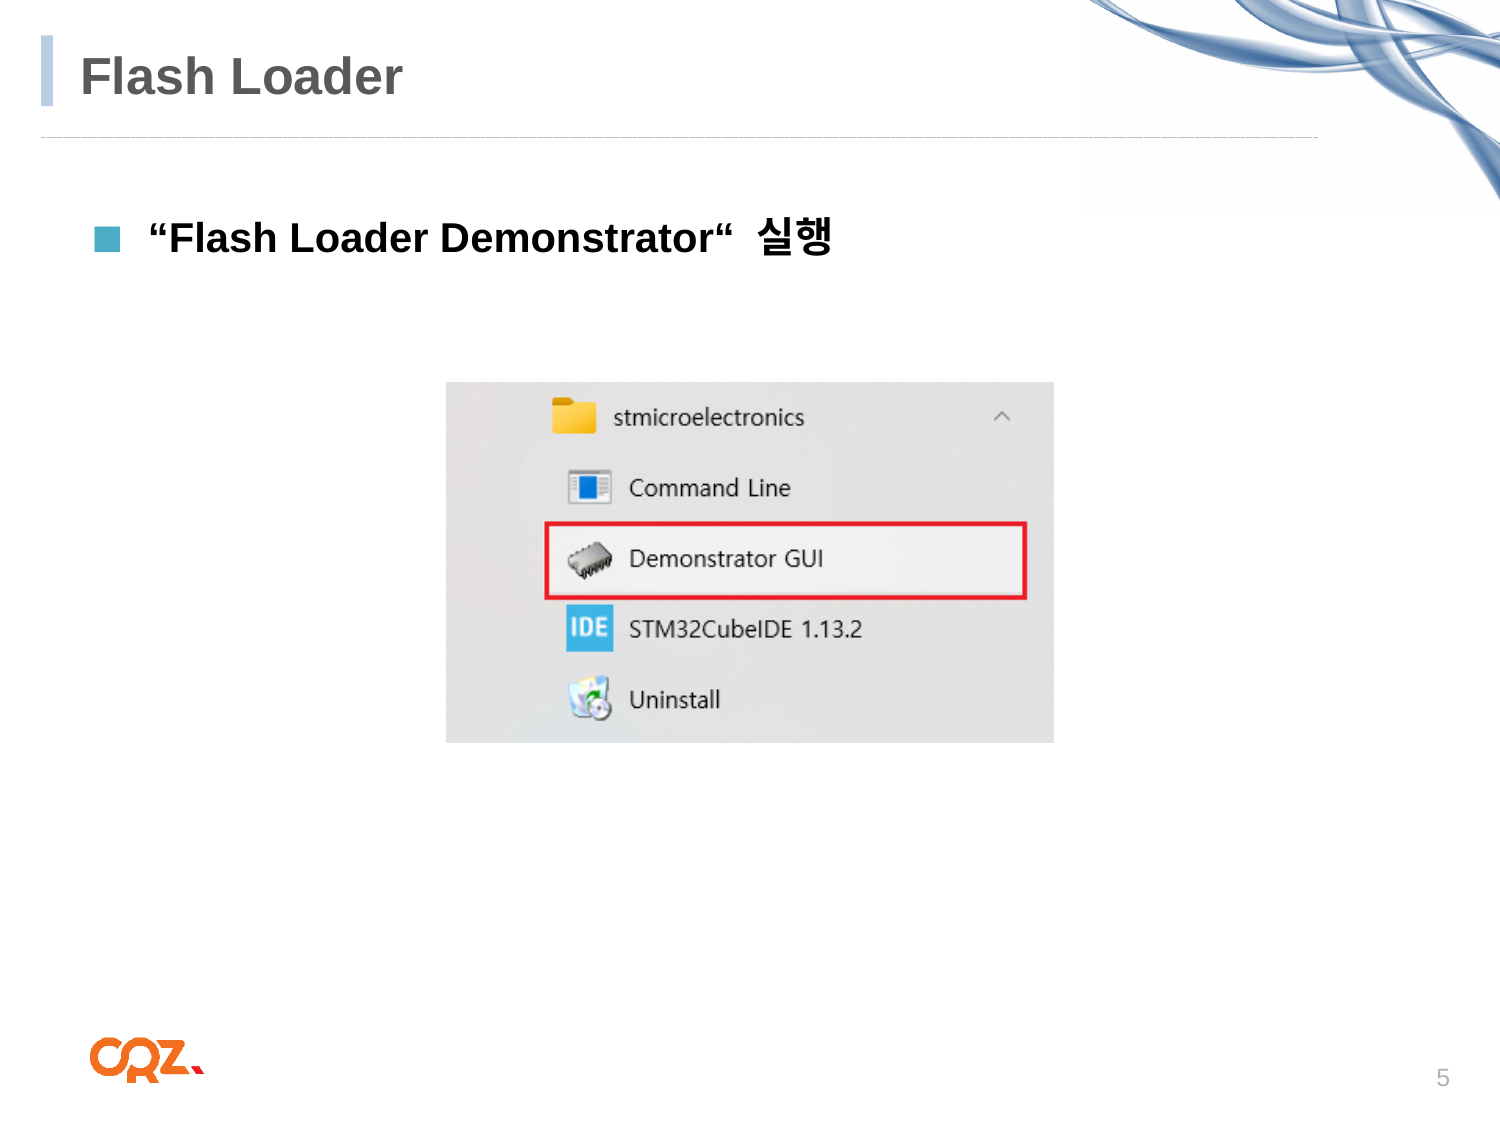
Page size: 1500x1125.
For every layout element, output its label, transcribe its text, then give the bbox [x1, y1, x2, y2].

slide_number 5 [1115, 1046, 1466, 1107]
picture [446, 382, 1054, 743]
list “Flash Loader Demonstrator“ 실행 [76, 203, 1427, 946]
picture [86, 1011, 207, 1107]
title Flash Loader [64, 39, 1397, 108]
